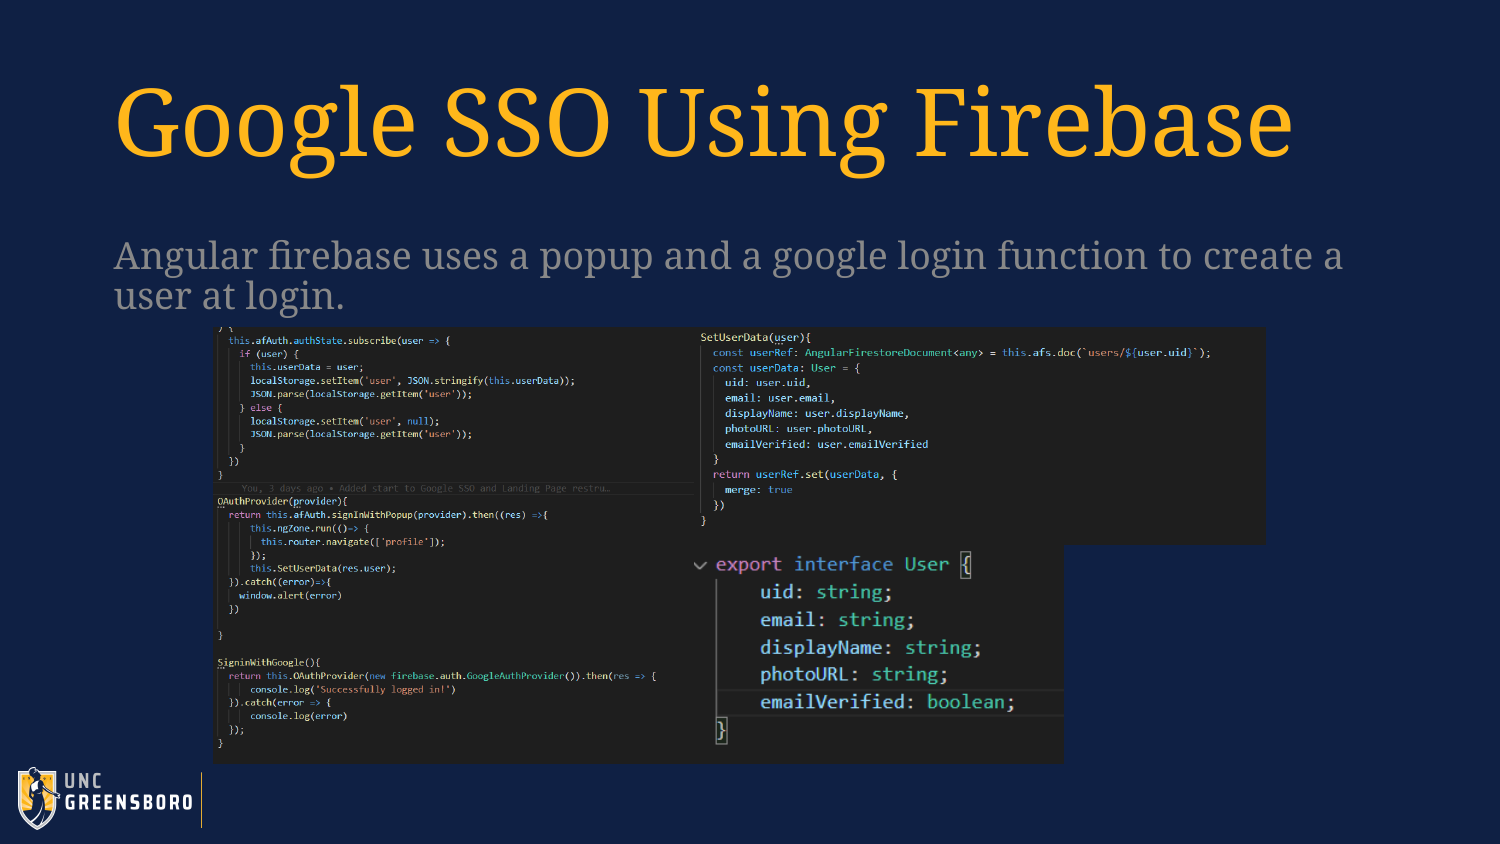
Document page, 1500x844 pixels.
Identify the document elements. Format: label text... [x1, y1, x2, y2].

picture [18, 767, 202, 830]
title Google SSO Using Firebase [102, 16, 1397, 183]
picture [213, 327, 1266, 764]
list Angular firebase uses a popup and a google login function to create a user at login. [102, 231, 1397, 750]
